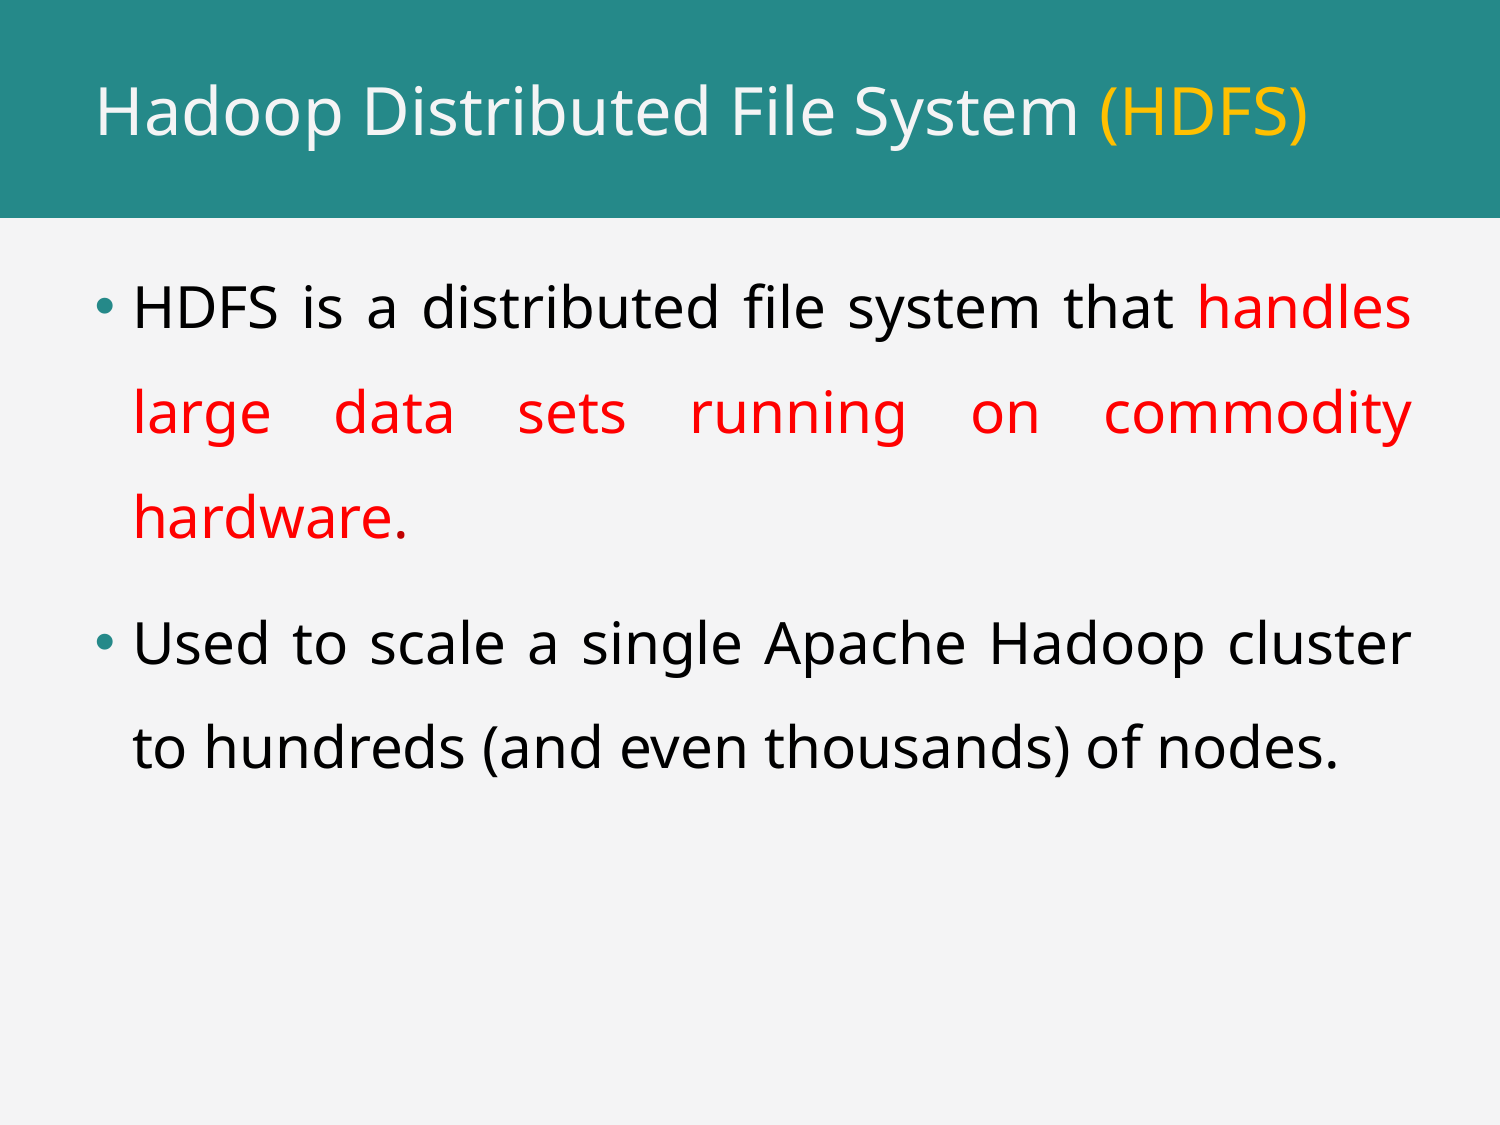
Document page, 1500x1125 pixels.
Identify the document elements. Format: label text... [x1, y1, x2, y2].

list HDFS is a distributed file system that handles large data sets running on commodity hardware. Used to scale a single Apache Hadoop cluster to hundreds (and even thousands) of nodes. [79, 228, 1428, 1109]
title Hadoop Distributed File System (HDFS) [79, 0, 1500, 218]
